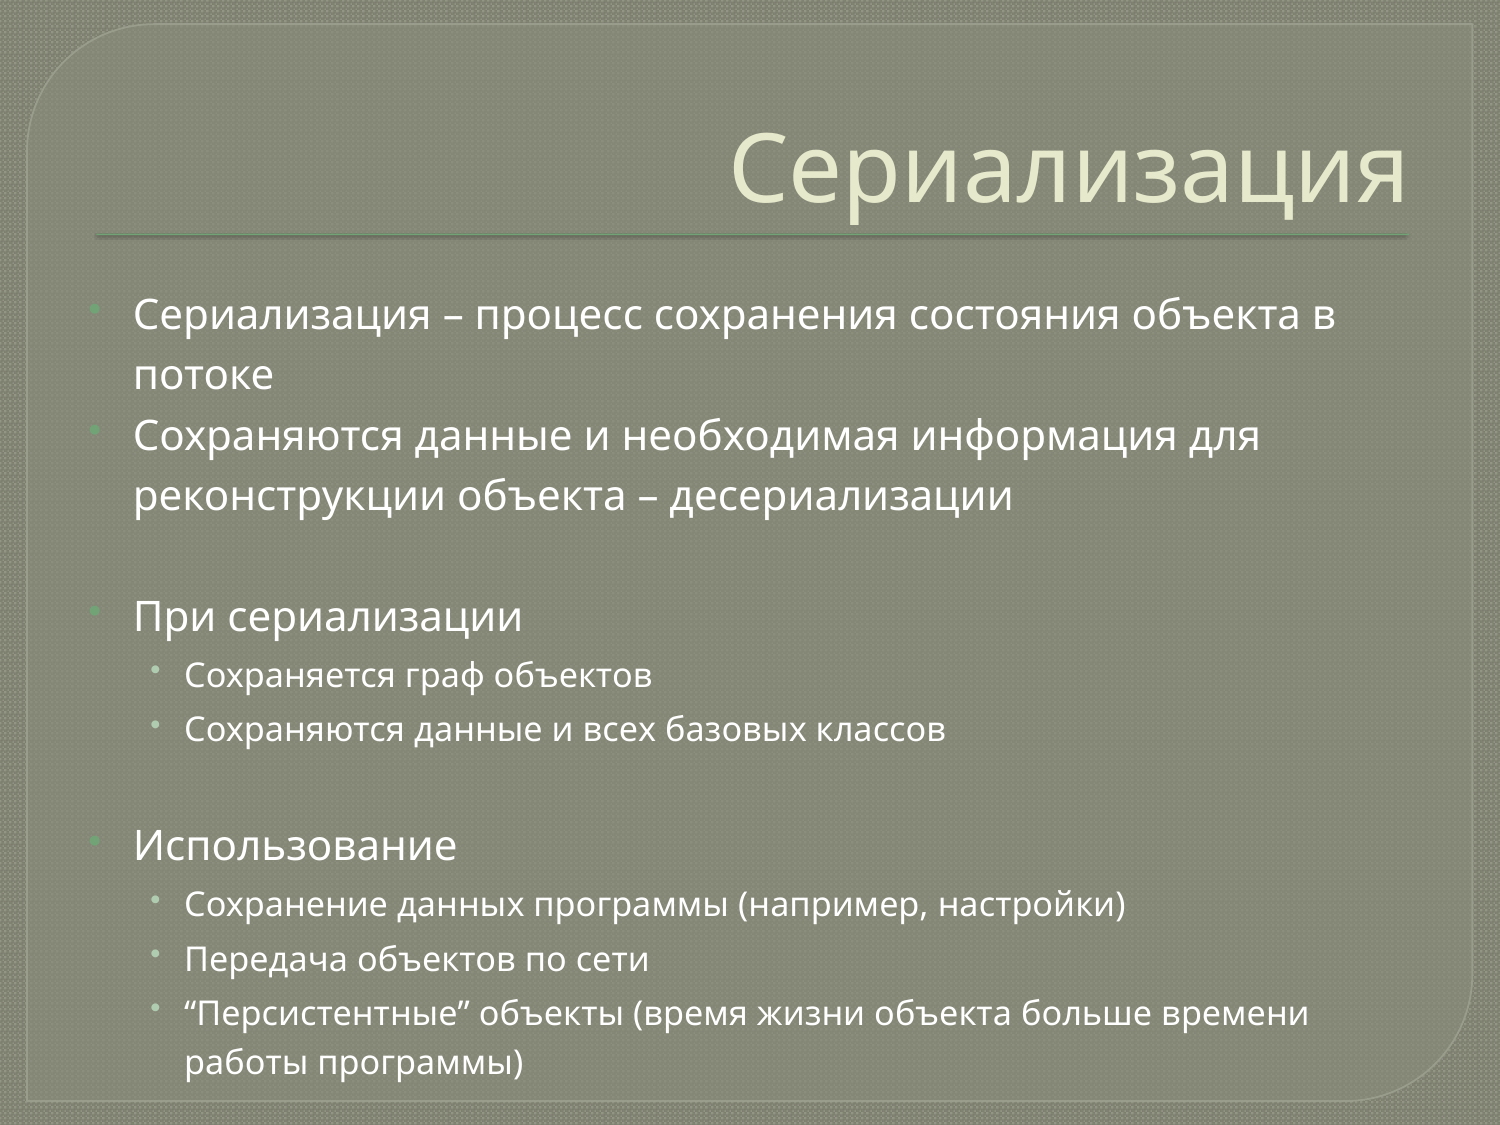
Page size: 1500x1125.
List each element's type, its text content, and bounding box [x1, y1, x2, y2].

list Сериализация – процесс сохранения состояния объекта в потоке Сохраняются данные и необходимая информация для реконструкции объекта – десериализации При сериализации Сохраняется граф объектов Сохраняются данные и всех базовых классов Использование Сохранение данных программы (например, настройки) Передача объектов по сети “Персистентные” объекты (время жизни объекта больше времени работы программы) [75, 270, 1425, 1094]
title Сериализация [75, 41, 1425, 230]
